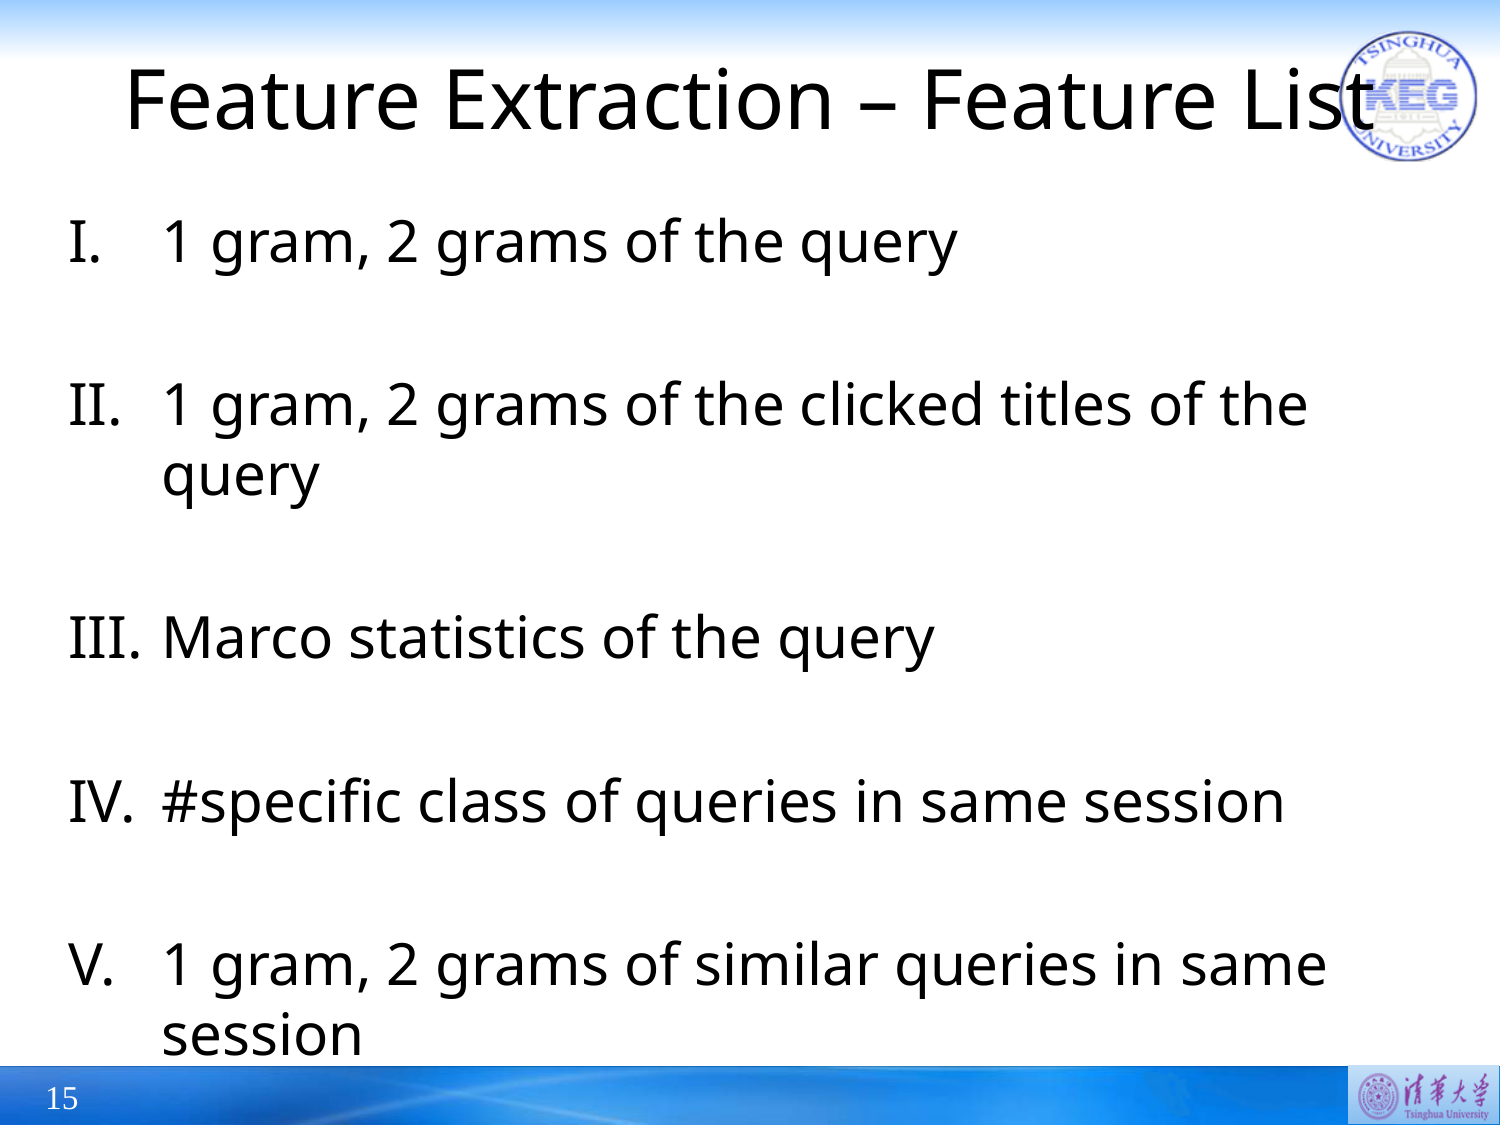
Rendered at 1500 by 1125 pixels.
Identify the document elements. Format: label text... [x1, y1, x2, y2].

picture [0, 1065, 1500, 1125]
list 1 gram, 2 grams of the query 1 gram, 2 grams of the clicked titles of the query Marco statistics of the query #specific class of queries in same session 1 gram, 2 grams of similar queries in same session [53, 196, 1437, 1005]
picture [1338, 30, 1481, 163]
title Feature Extraction – Feature List [41, 31, 1459, 161]
